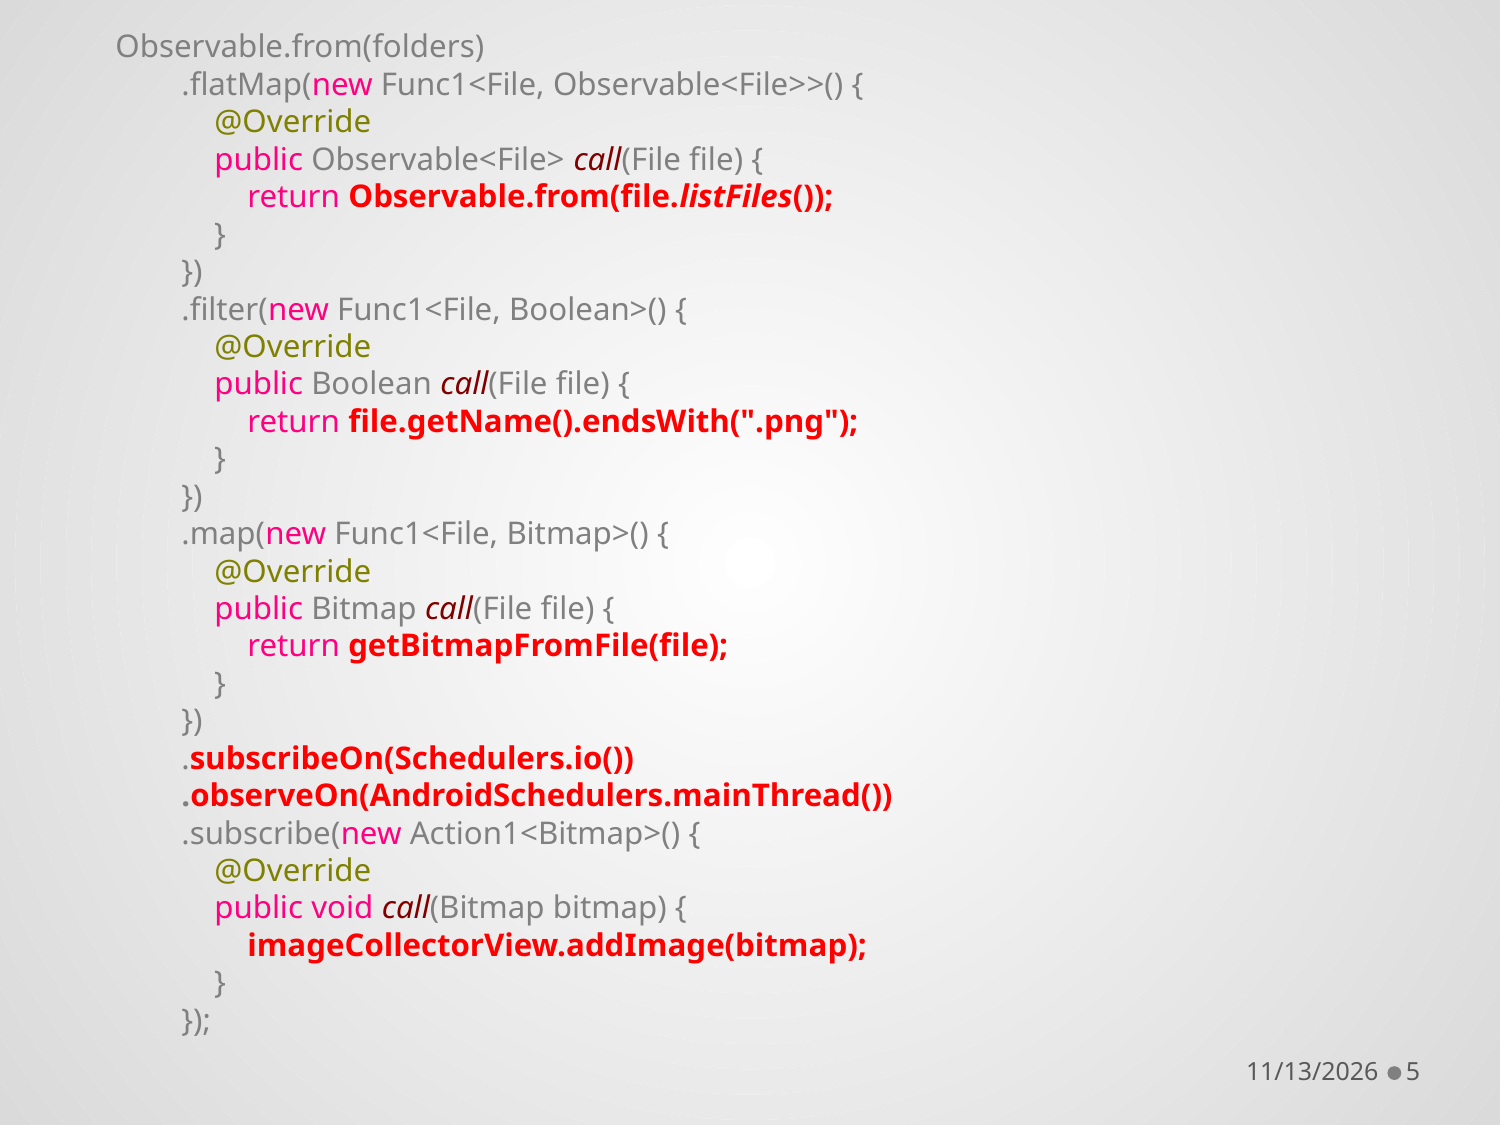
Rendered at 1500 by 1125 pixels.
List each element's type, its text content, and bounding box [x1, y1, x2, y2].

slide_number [1043, 1042, 1386, 1103]
text_box [242, 54, 987, 116]
slide_number 5 [1401, 1042, 1494, 1103]
list Observable.from(folders) .flatMap(new Func1<File, Observable<File>>() { @Override public Observable<File> call(File file) { return Observable.from(file.listFiles()); } }) .filter(new Func1<File, Boolean>() { @Override public Boolean call(File file) { return file.getName().endsWith(".png"); } }) .map(new Func1<File, Bitmap>() { @Override public Bitmap call(File file) { return getBitmapFromFile(file); } }) .subscribeOn(Schedulers.io()) .observeOn(AndroidSchedulers.mainThread()) .subscribe(new Action1<Bitmap>() { @Override public void call(Bitmap bitmap) { imageCollectorView.addImage(bitmap); } }); [100, 19, 1436, 1114]
